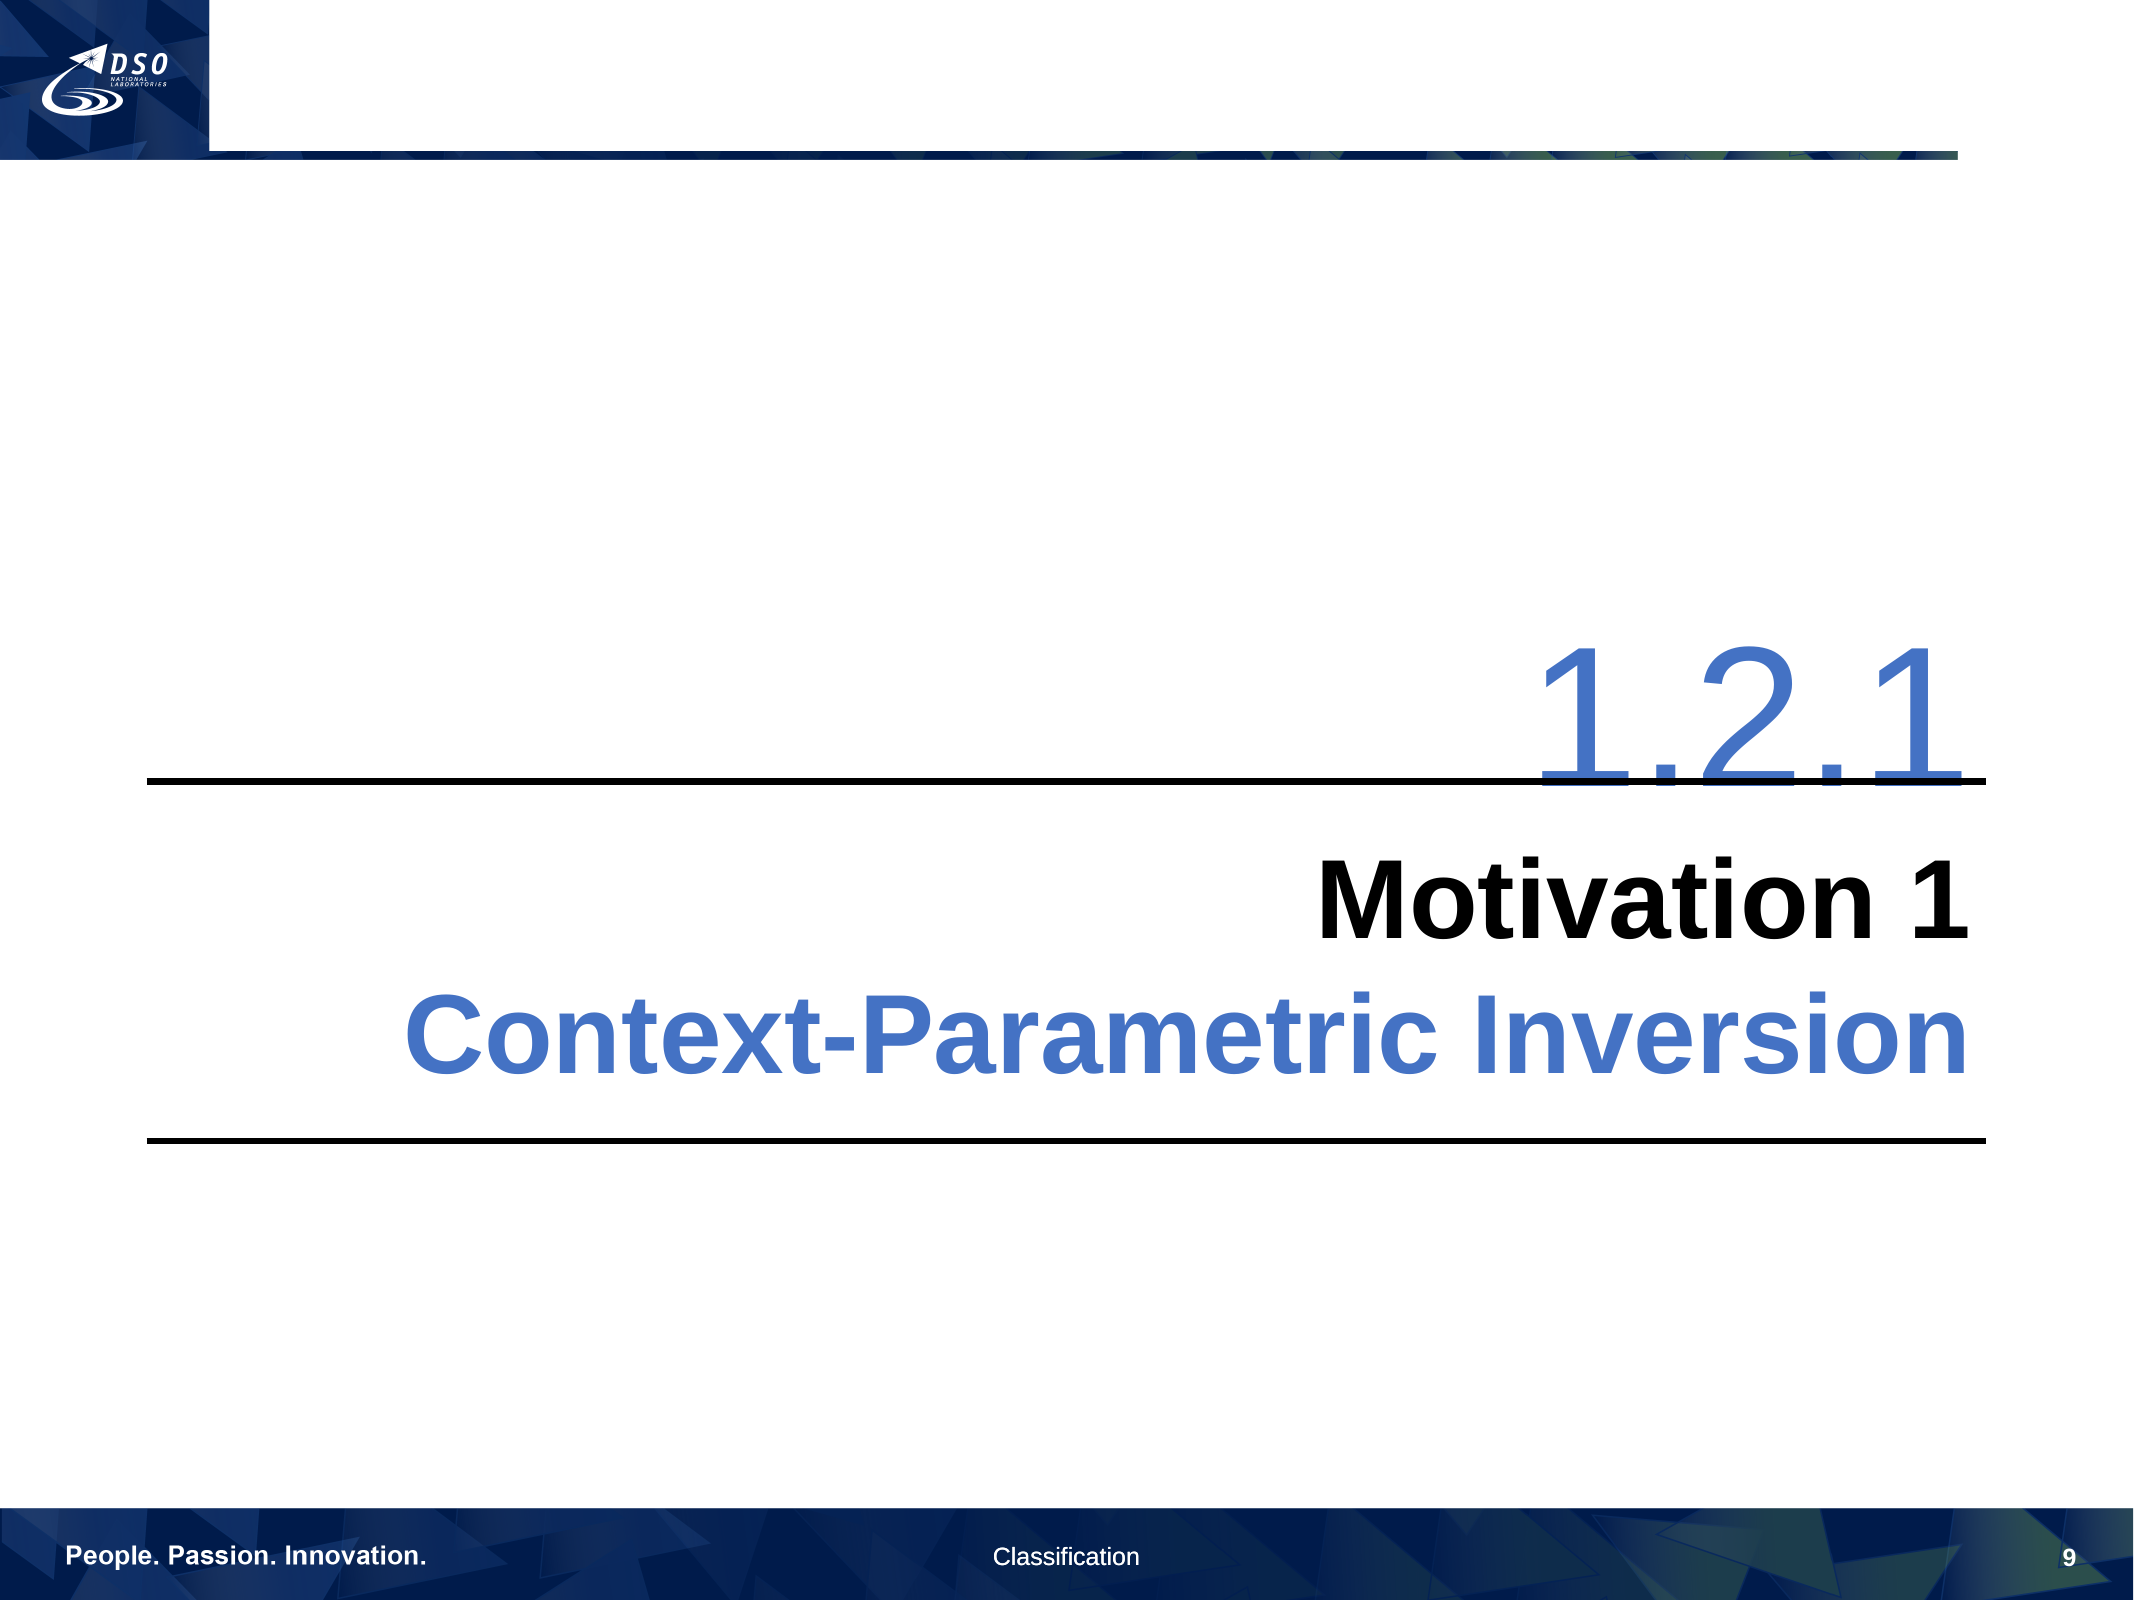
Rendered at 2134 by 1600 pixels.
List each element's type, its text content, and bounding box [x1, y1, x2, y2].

text_box 1.2.1 Motivation 1 Context-Parametric Inversion [146, 785, 1987, 1104]
slide_number 9 [1611, 1513, 2092, 1599]
text_box 1.2.1 Motivation 1 Context-Parametric Inversion [146, 459, 1987, 784]
picture [0, 0, 2134, 1600]
